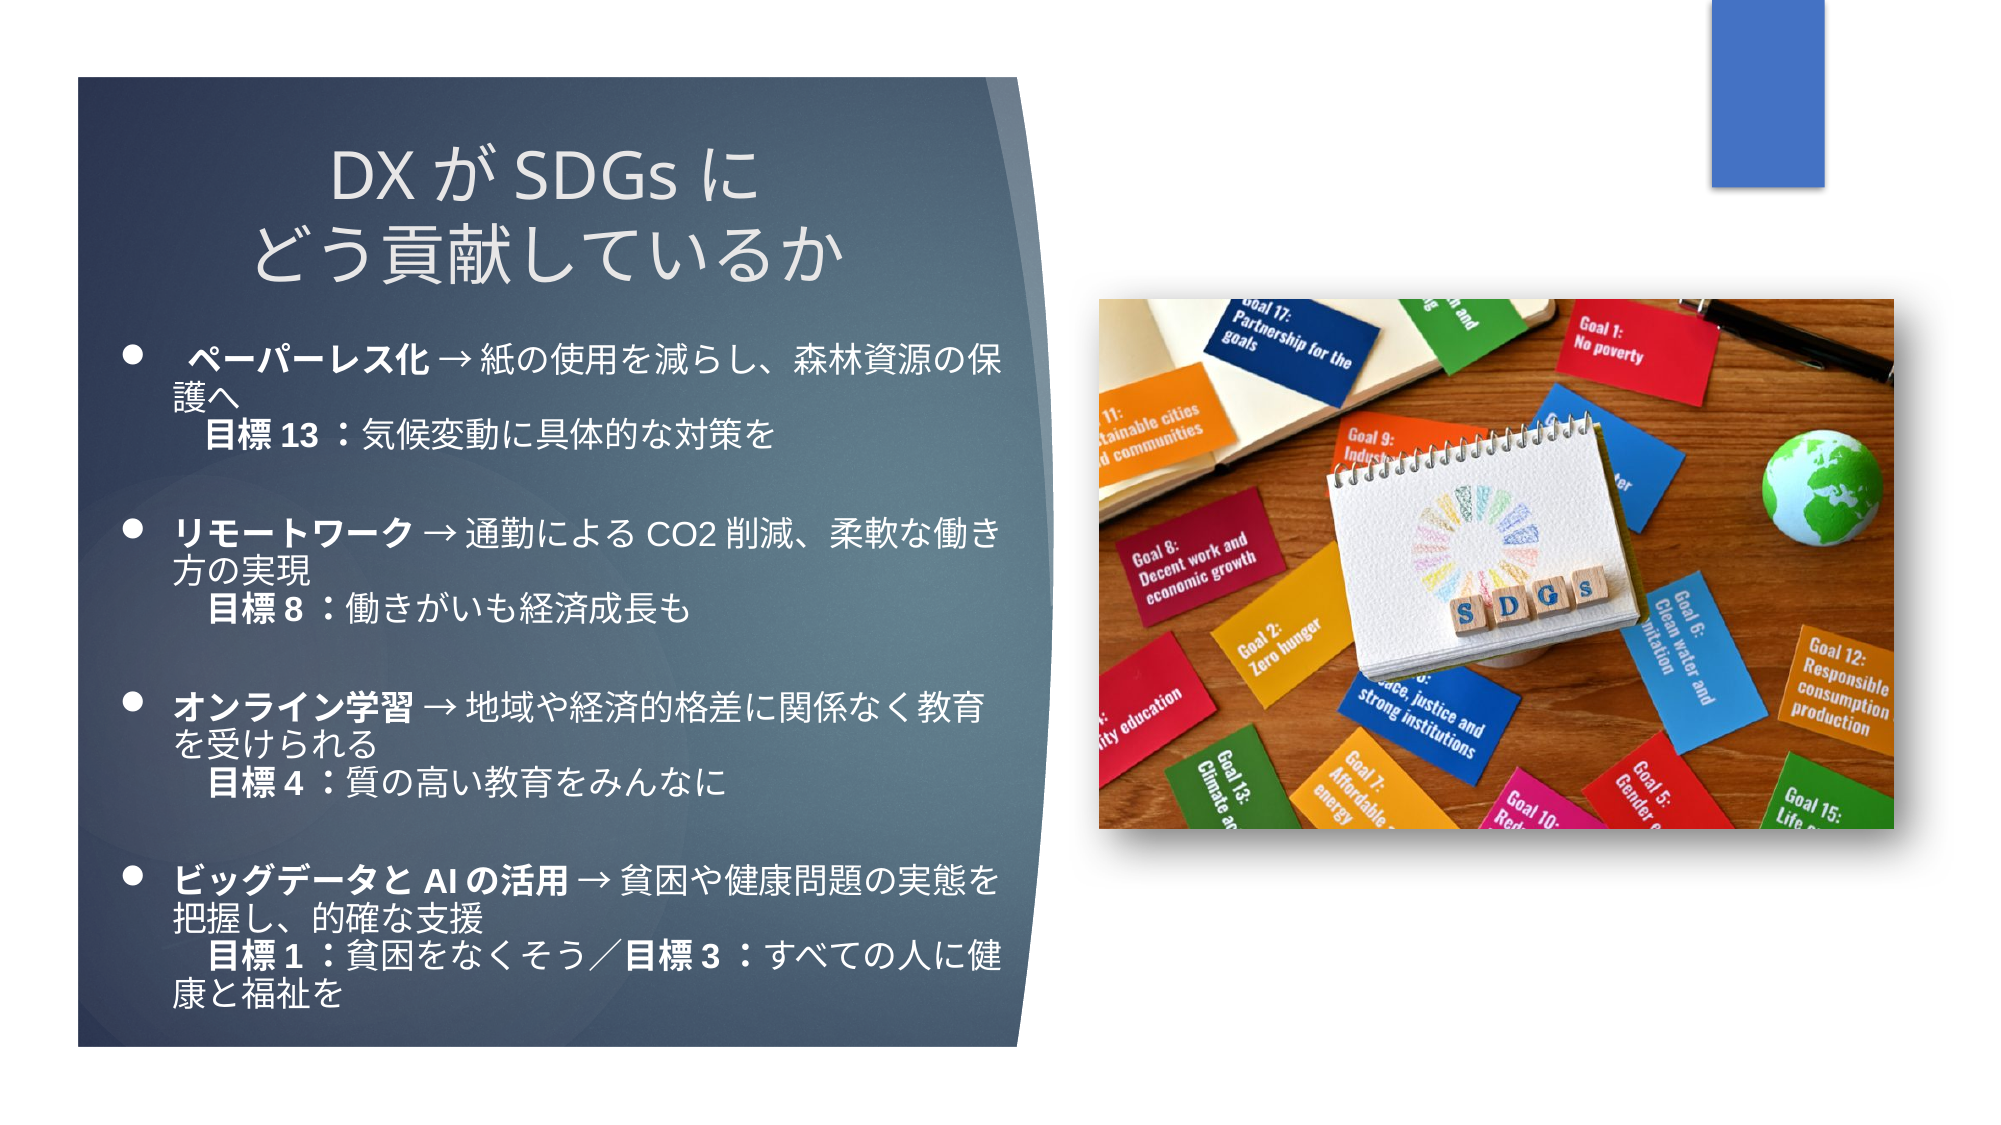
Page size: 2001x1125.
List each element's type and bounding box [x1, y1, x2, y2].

picture [1098, 299, 1894, 829]
text_box [0, 0, 2000, 1125]
